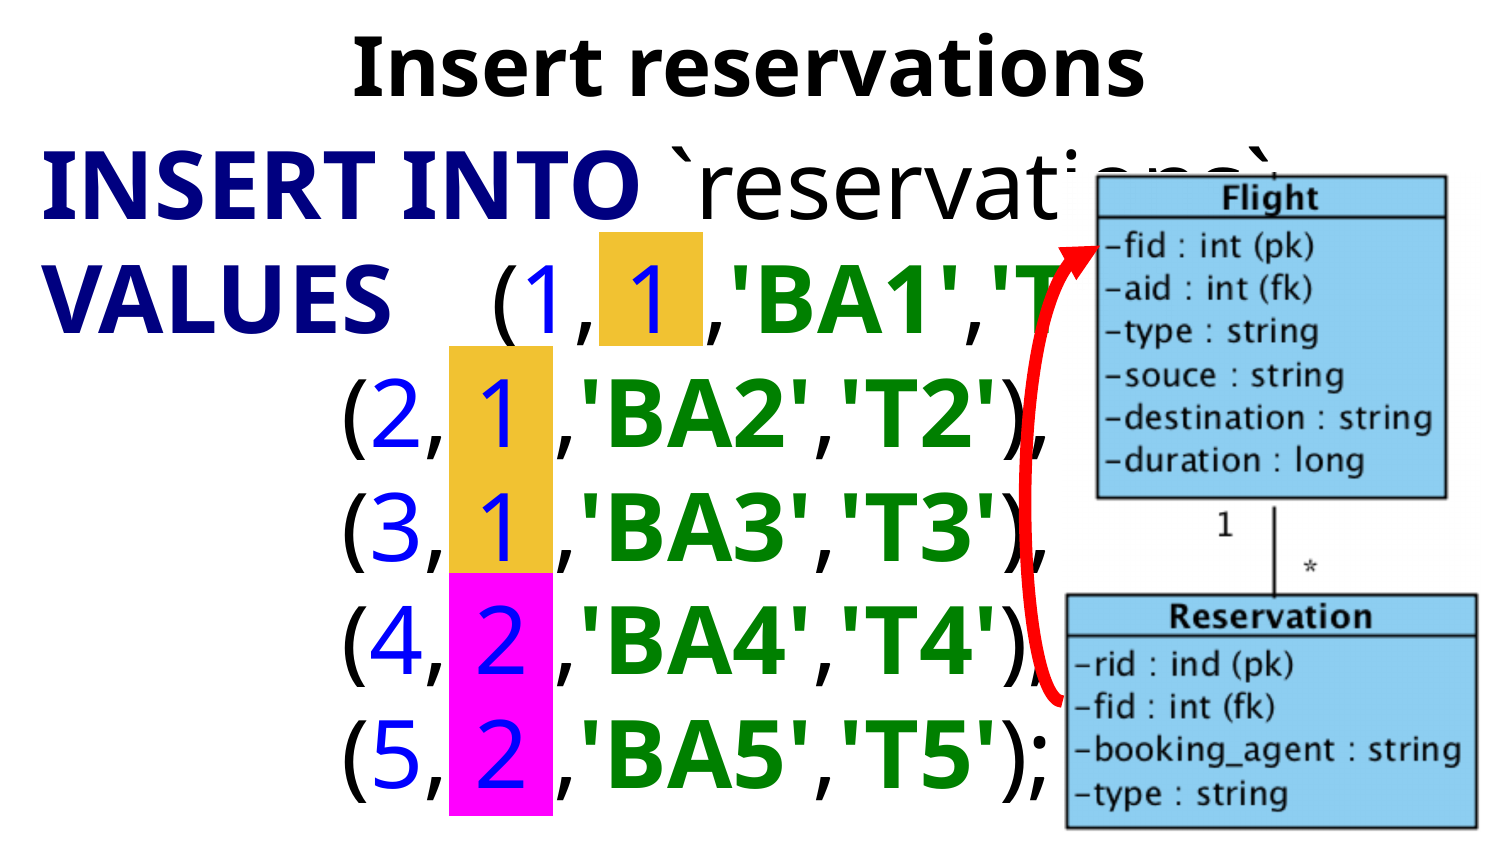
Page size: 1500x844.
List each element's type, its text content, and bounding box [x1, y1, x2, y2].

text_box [1062, 245, 1101, 702]
picture [1061, 172, 1481, 832]
title Insert reservations [0, 0, 1500, 111]
list INSERT INTO `reservations` VALUES (1, 1 ,'BA1','T1'), (2, 1 ,'BA2','T2'), (3, 1 ,'BA3','T3'), (4, 2 ,'BA4','T4'), (5, 2 ,'BA5','T5'); [26, 110, 1500, 844]
